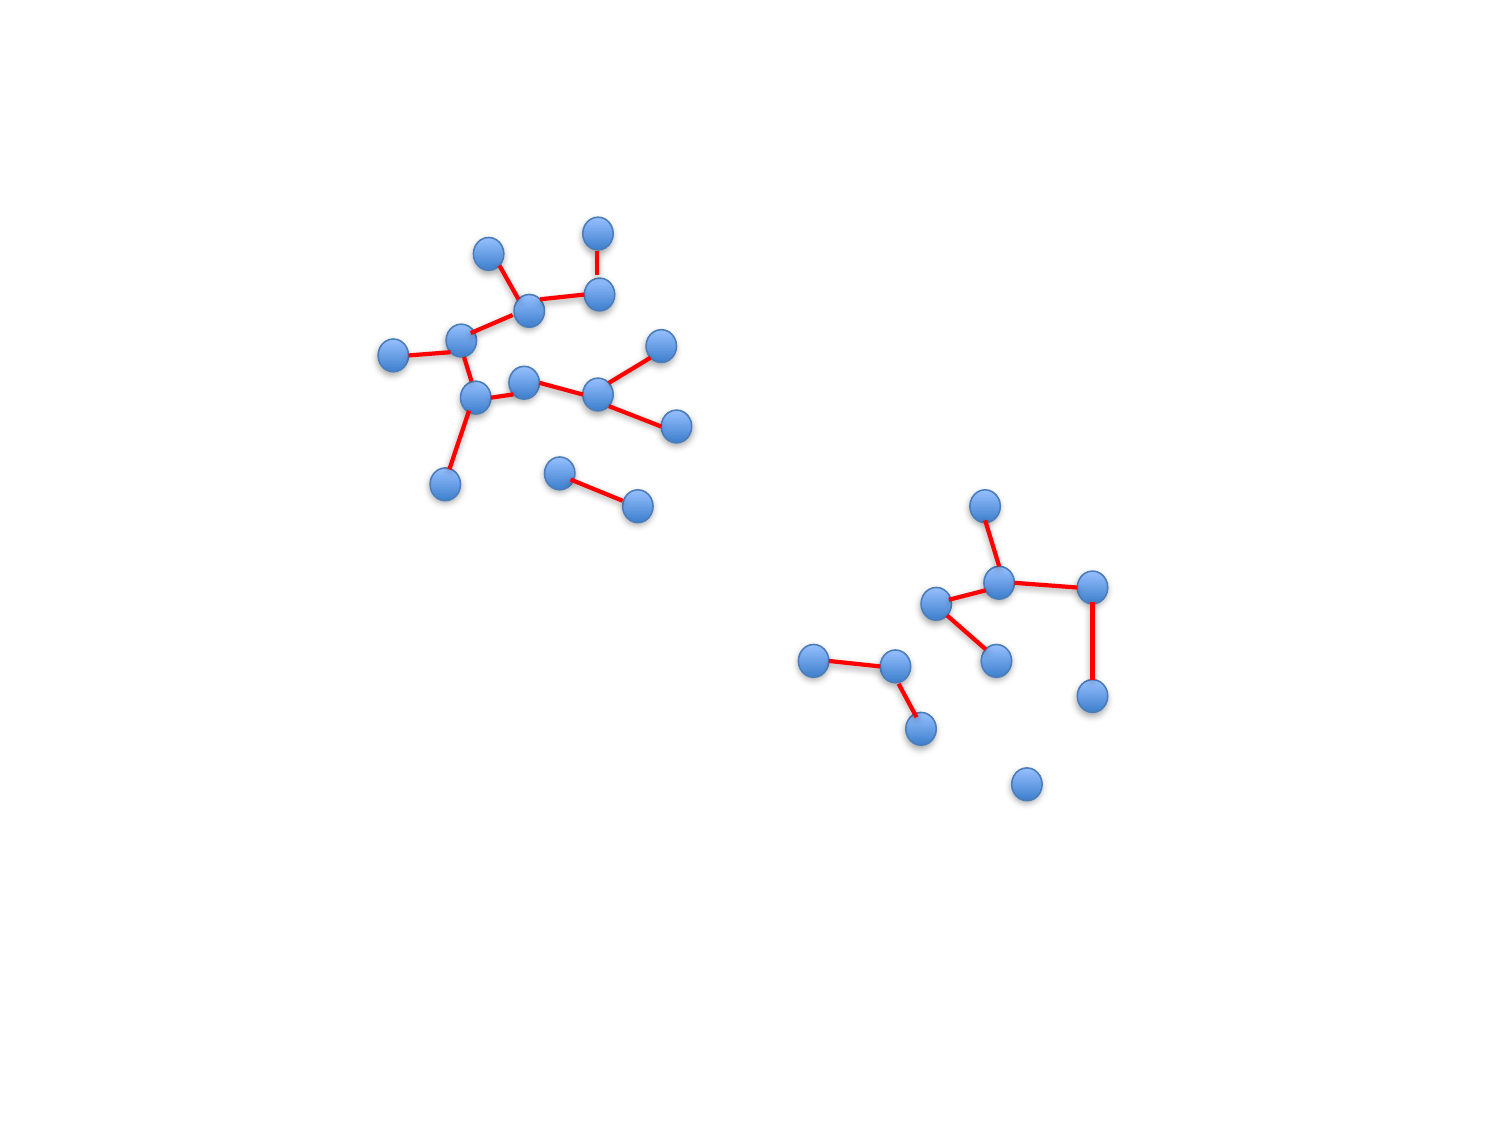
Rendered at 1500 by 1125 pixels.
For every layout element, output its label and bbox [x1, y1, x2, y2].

text_box [828, 660, 881, 667]
text_box [582, 217, 614, 250]
text_box [1078, 571, 1108, 604]
text_box [646, 329, 677, 363]
text_box [539, 382, 583, 395]
text_box [1011, 767, 1043, 801]
text_box [608, 357, 651, 384]
text_box [983, 567, 1015, 600]
text_box [921, 587, 951, 621]
text_box [1077, 681, 1108, 713]
text_box [460, 381, 490, 415]
text_box [981, 644, 1012, 678]
text_box [585, 378, 614, 411]
text_box [473, 237, 504, 271]
text_box [544, 456, 575, 490]
text_box [508, 366, 540, 400]
text_box [969, 489, 1001, 522]
text_box [584, 278, 615, 311]
text_box [608, 405, 662, 427]
text_box [622, 489, 654, 523]
text_box [470, 314, 513, 334]
text_box [378, 338, 408, 372]
text_box [449, 410, 470, 470]
text_box [539, 294, 585, 300]
text_box [514, 294, 545, 328]
text_box [946, 615, 986, 650]
text_box [408, 351, 451, 356]
text_box [984, 522, 1000, 567]
text_box [463, 356, 472, 382]
text_box [1014, 582, 1078, 588]
text_box [430, 468, 461, 501]
text_box [490, 394, 514, 398]
text_box [446, 324, 477, 357]
text_box [948, 590, 986, 601]
text_box [905, 712, 937, 746]
text_box [663, 410, 692, 443]
text_box [570, 479, 623, 501]
text_box [898, 683, 917, 718]
text_box [798, 644, 829, 678]
text_box [499, 265, 519, 300]
text_box [881, 649, 911, 683]
